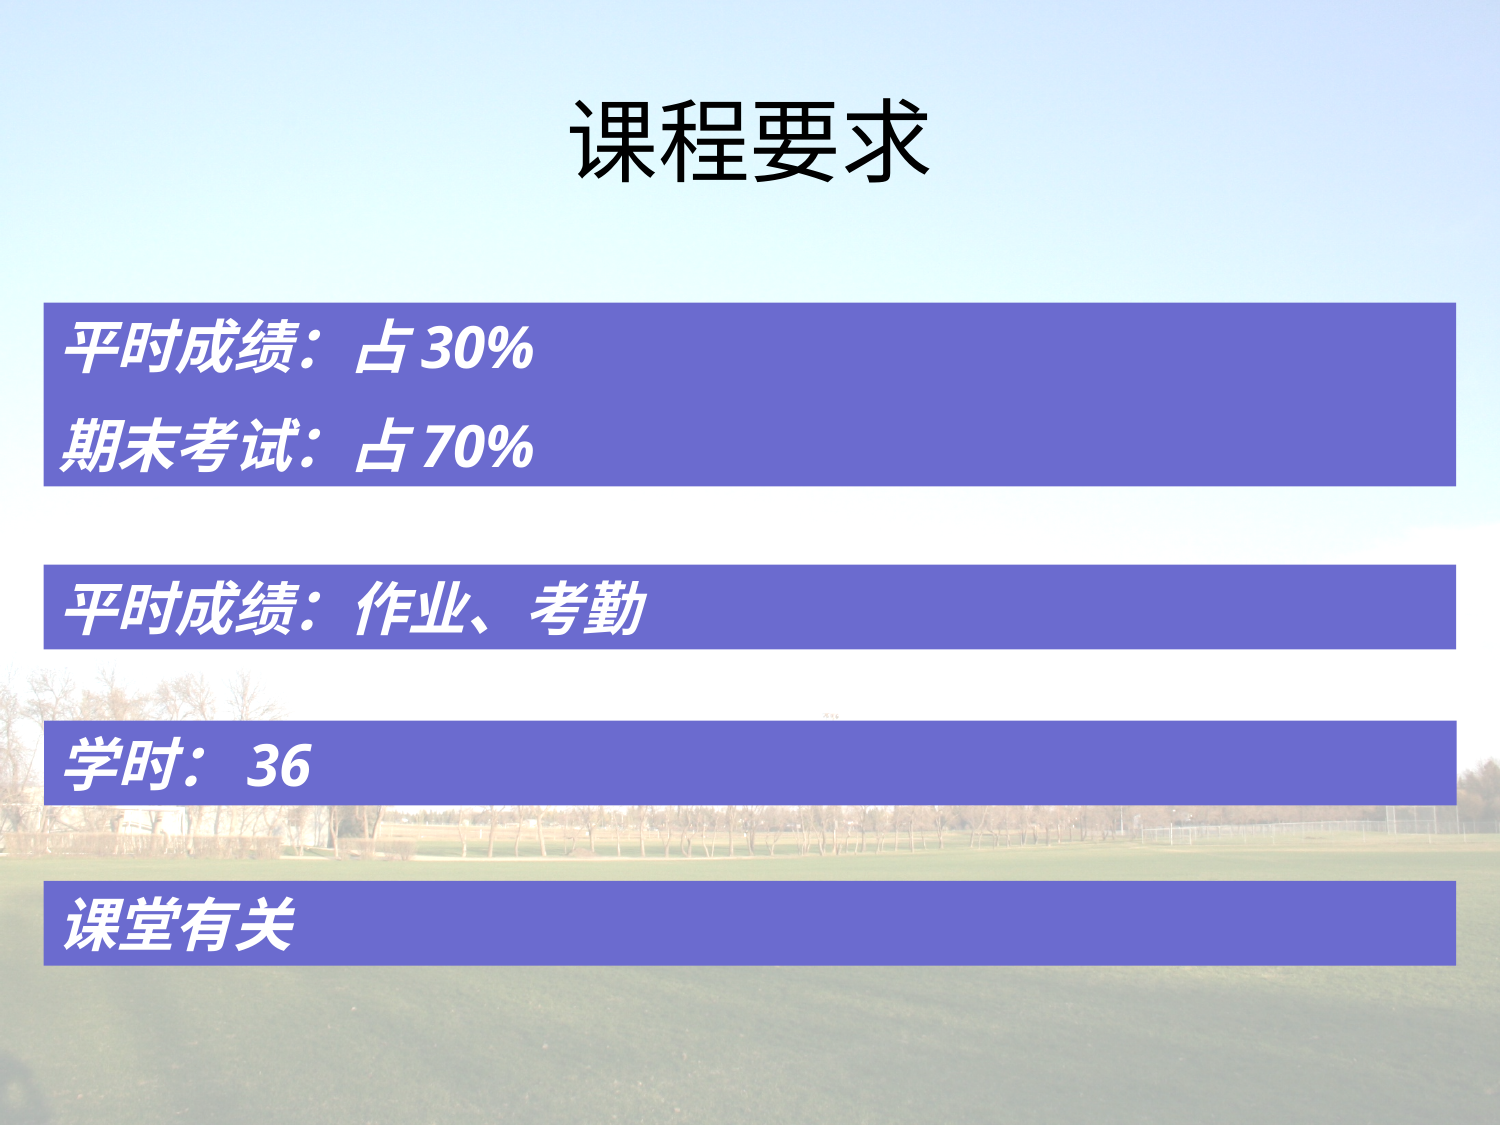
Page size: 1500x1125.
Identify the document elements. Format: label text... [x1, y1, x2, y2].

text_box 平时成绩：占30% 期末考试：占70% [43, 302, 1457, 487]
text_box 平时成绩：作业、考勤 [43, 564, 1457, 650]
text_box 课堂有关 [43, 880, 1457, 966]
title 课程要求 [75, 45, 1425, 233]
text_box 学时：36 [44, 720, 1457, 806]
